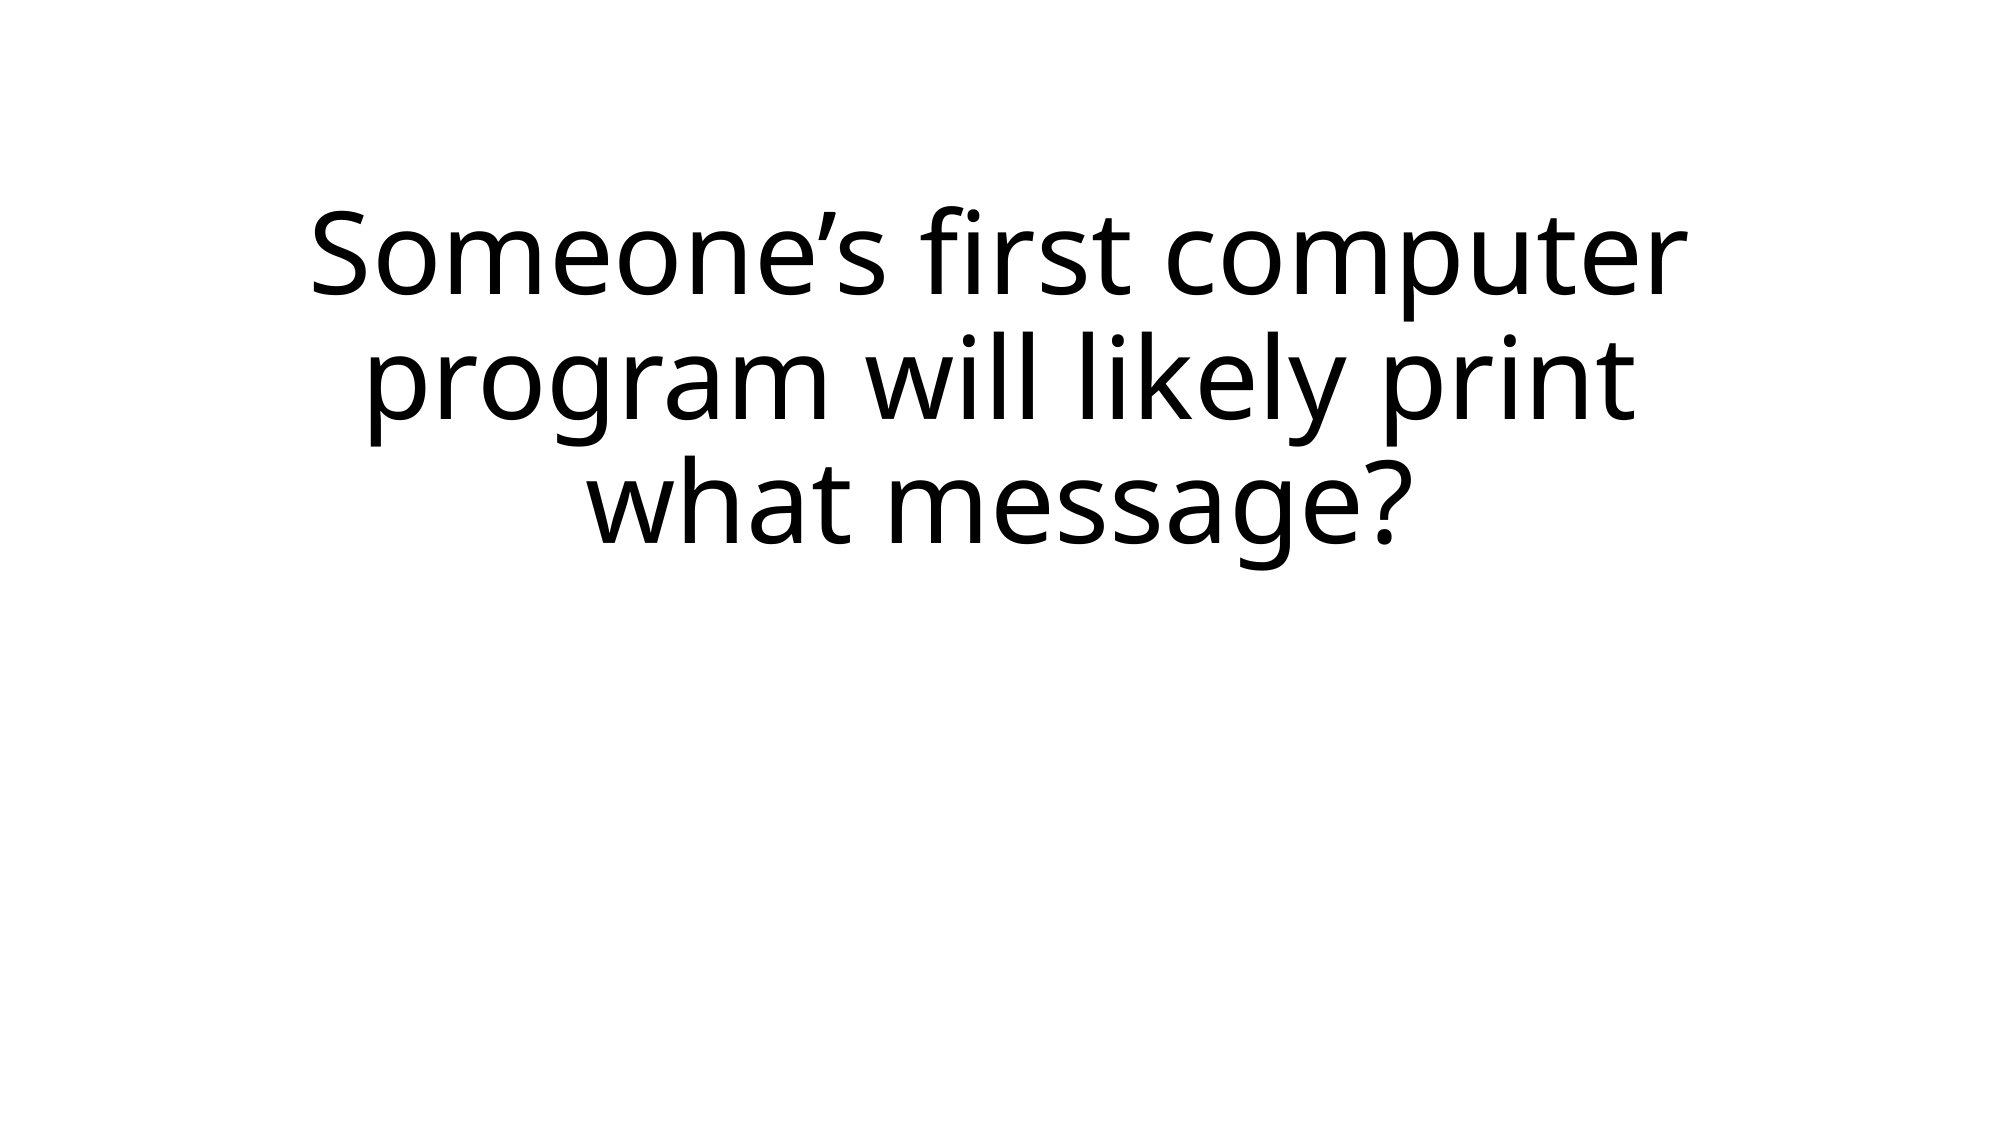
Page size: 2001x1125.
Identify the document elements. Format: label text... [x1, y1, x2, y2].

title Someone’s first computer program will likely print what message? [249, 184, 1750, 576]
